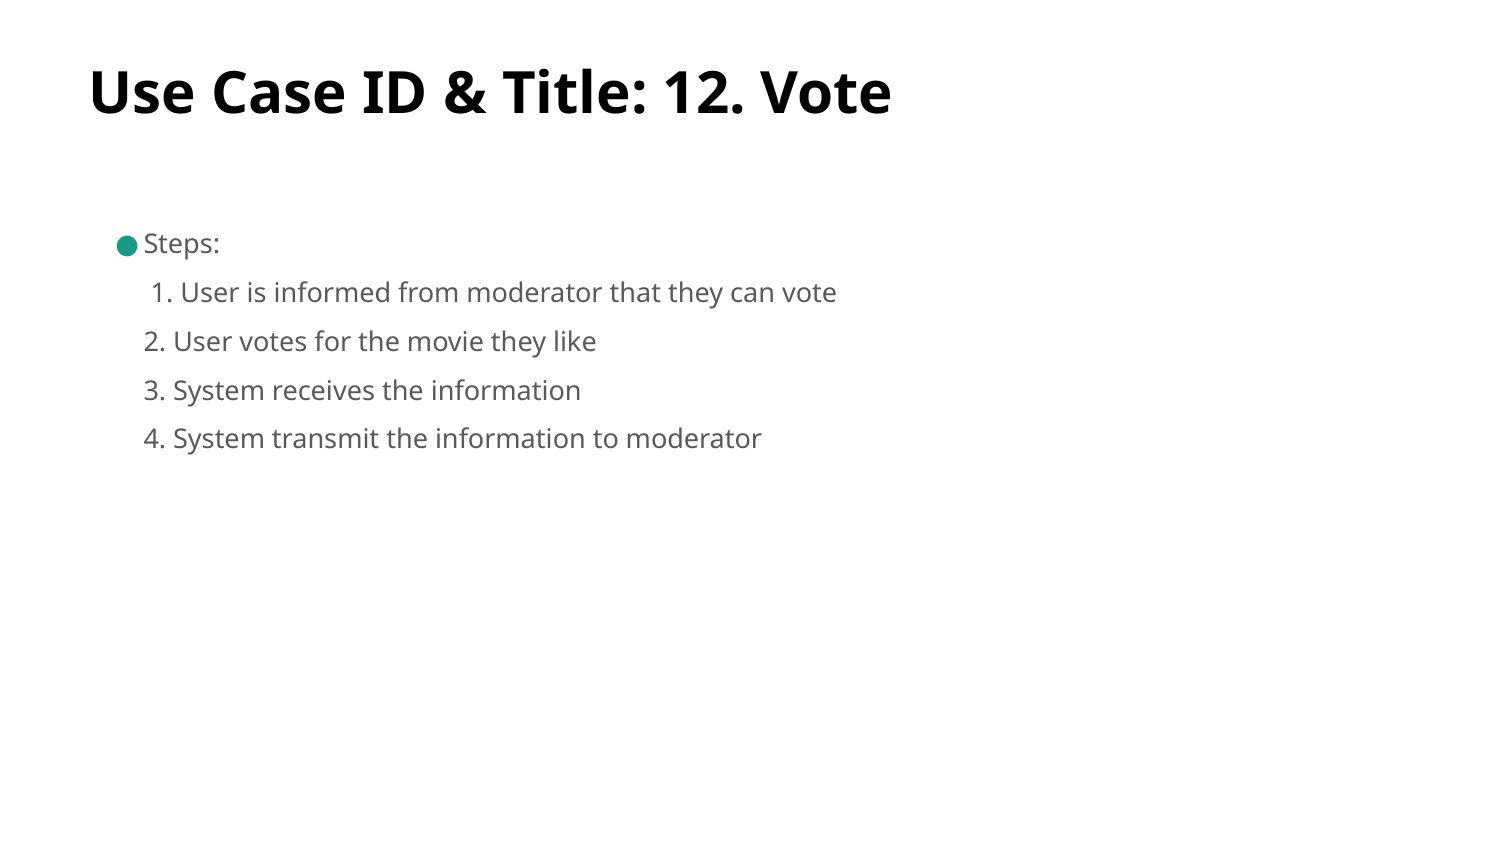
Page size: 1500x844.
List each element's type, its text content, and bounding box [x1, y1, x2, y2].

title Use Case ID & Title: 12. Vote [77, 33, 1048, 156]
list Steps: 1. User is informed from moderator that they can vote 2. User votes for the movie they like 3. System receives the information 4. System transmit the information to moderator [103, 224, 1397, 760]
